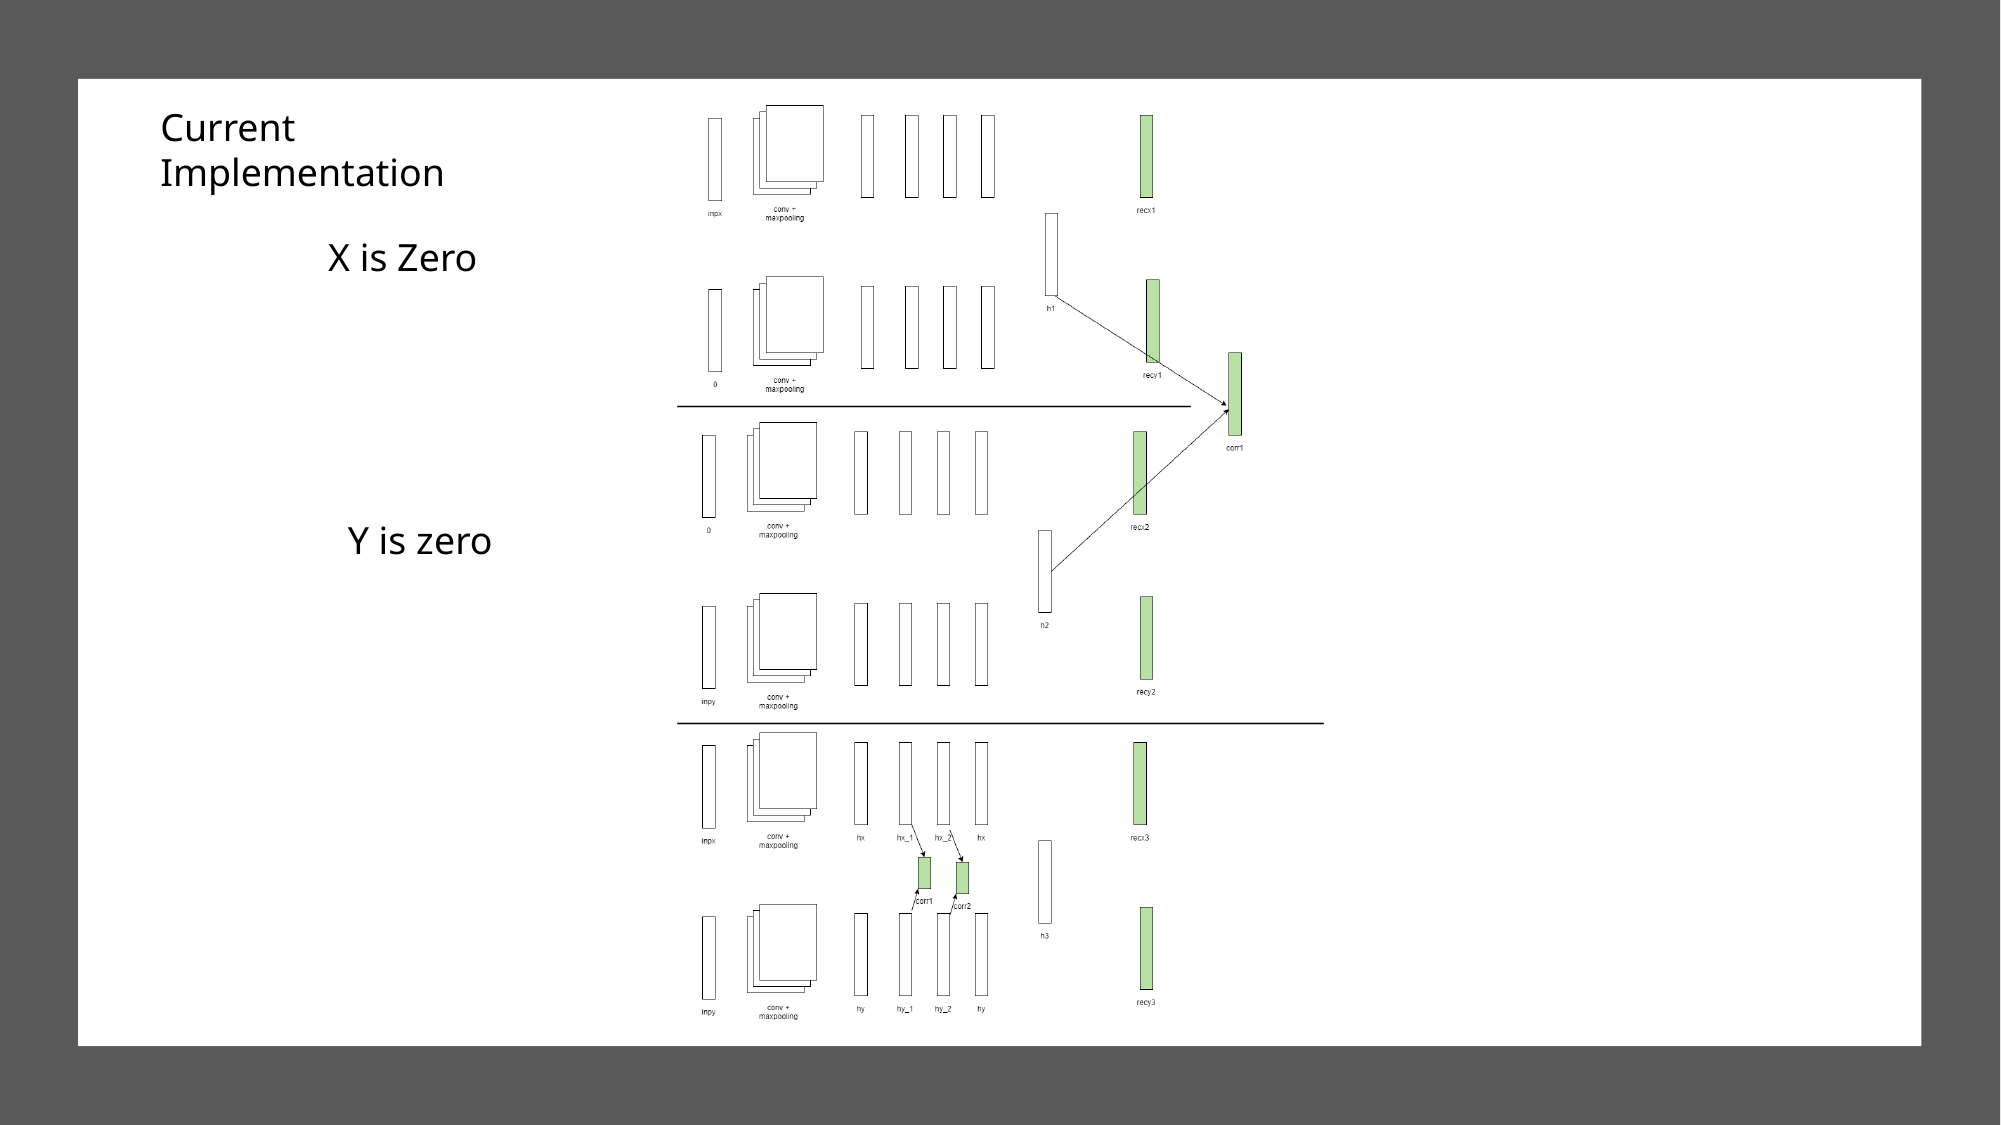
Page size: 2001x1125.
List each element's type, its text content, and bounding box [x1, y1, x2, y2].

text_box X is Zero [313, 226, 648, 287]
text_box Y is zero [332, 509, 667, 570]
text_box [77, 78, 1923, 1047]
text_box [0, 0, 2000, 1125]
text_box Current Implementation [145, 96, 480, 202]
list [676, 105, 1324, 1020]
